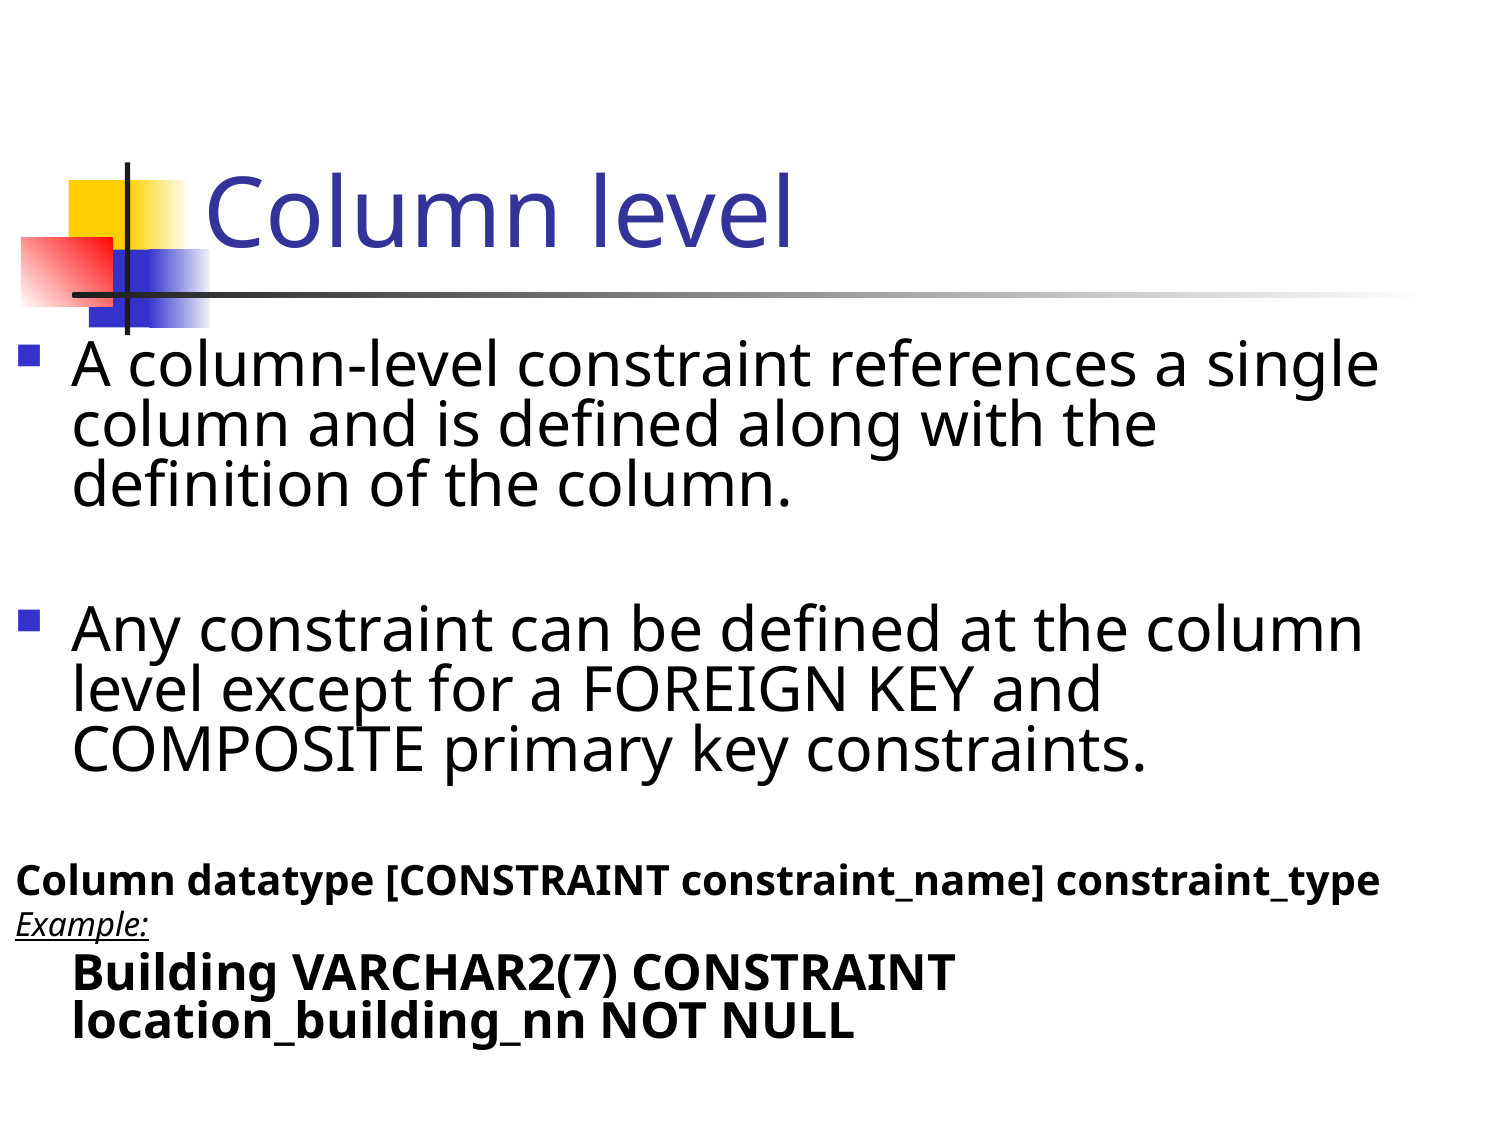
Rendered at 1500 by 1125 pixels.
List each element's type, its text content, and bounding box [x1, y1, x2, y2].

title Column level [188, 34, 1468, 276]
list A column-level constraint references a single column and is defined along with the definition of the column. Any constraint can be defined at the column level except for a FOREIGN KEY and COMPOSITE primary key constraints. Column datatype [CONSTRAINT constraint_name] constraint_type Example: Building VARCHAR2(7) CONSTRAINT location_building_nn NOT NULL [0, 330, 1470, 1125]
